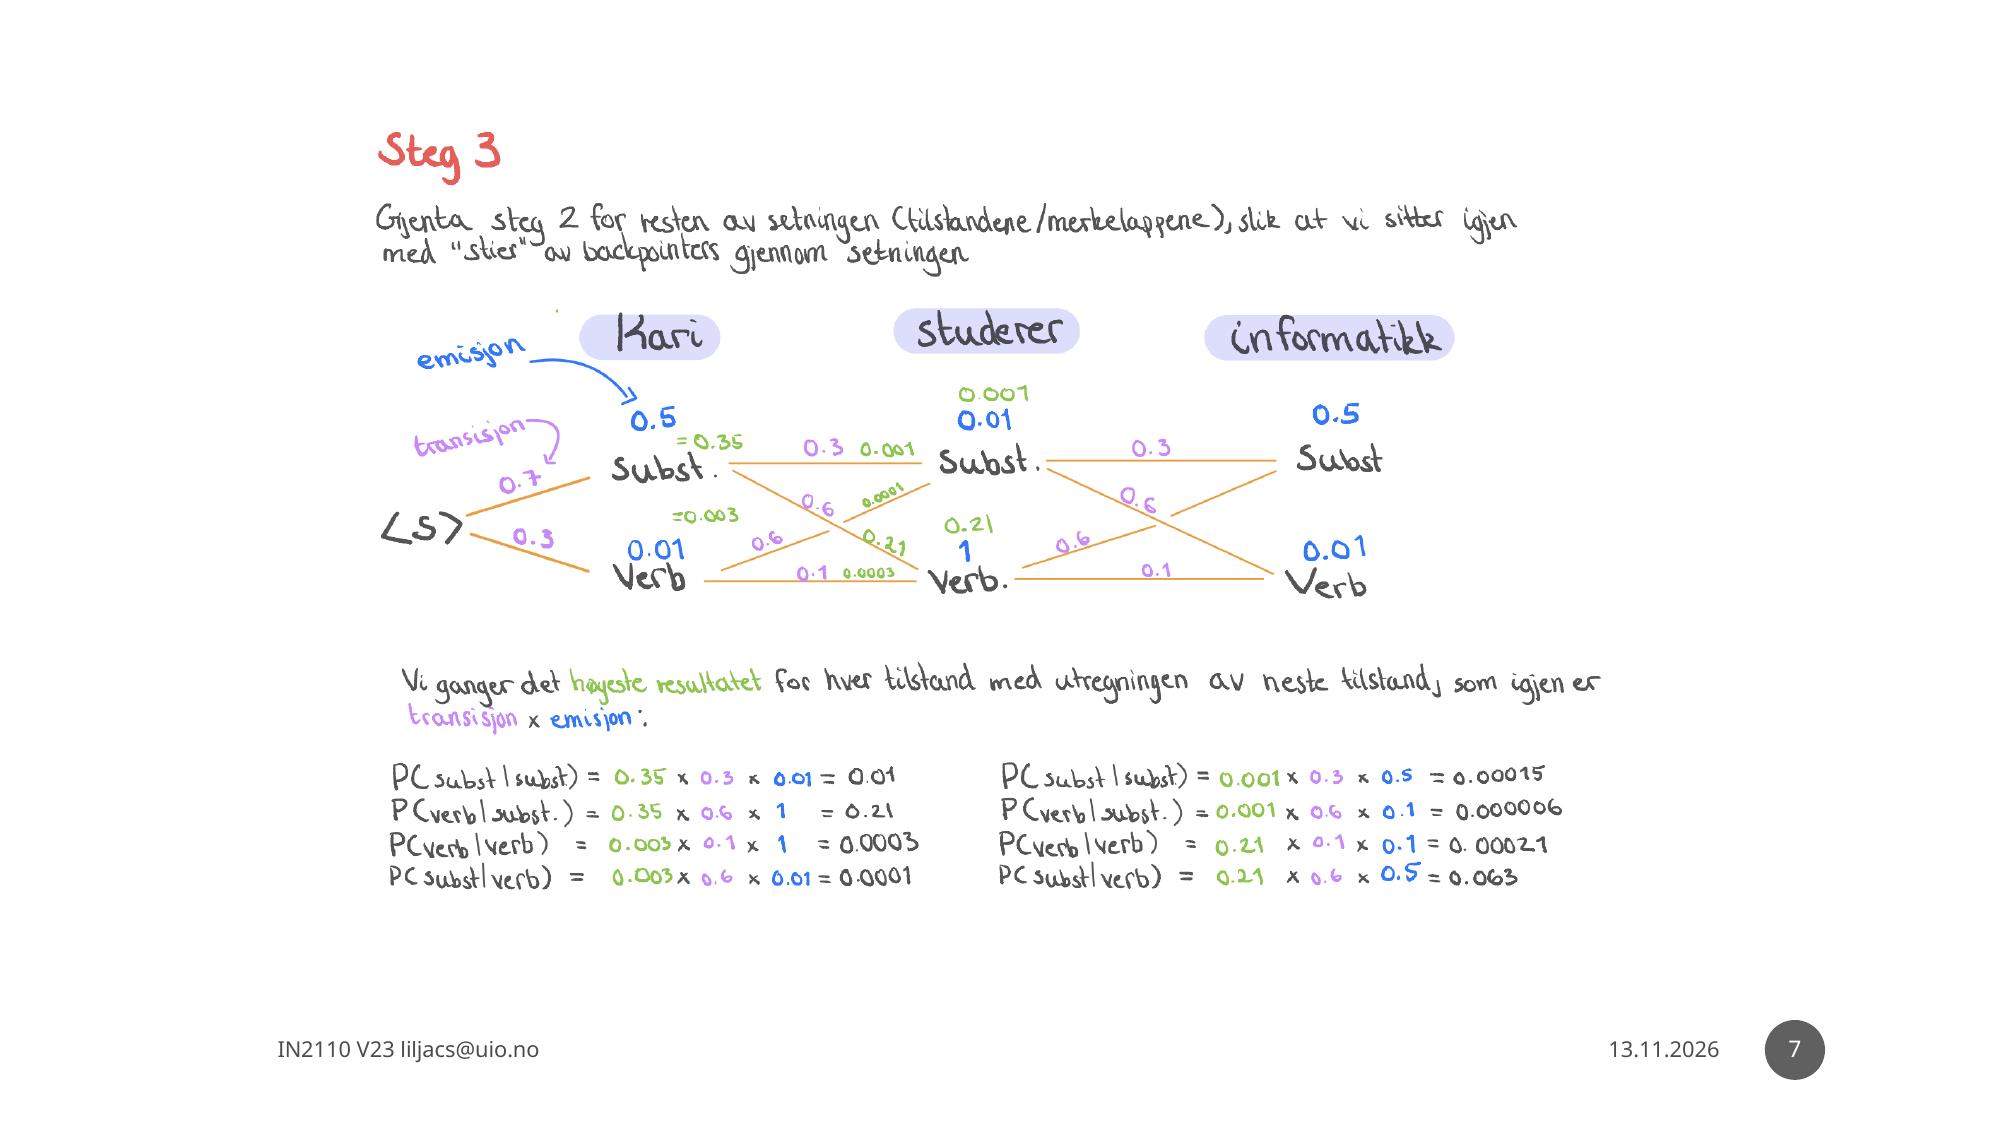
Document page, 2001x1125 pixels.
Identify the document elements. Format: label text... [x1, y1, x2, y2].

footer IN2110 V23 liljacs@uio.no [262, 1023, 1231, 1076]
slide_number 7 [1764, 1020, 1826, 1080]
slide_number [1283, 1023, 1735, 1077]
picture [362, 122, 1638, 902]
